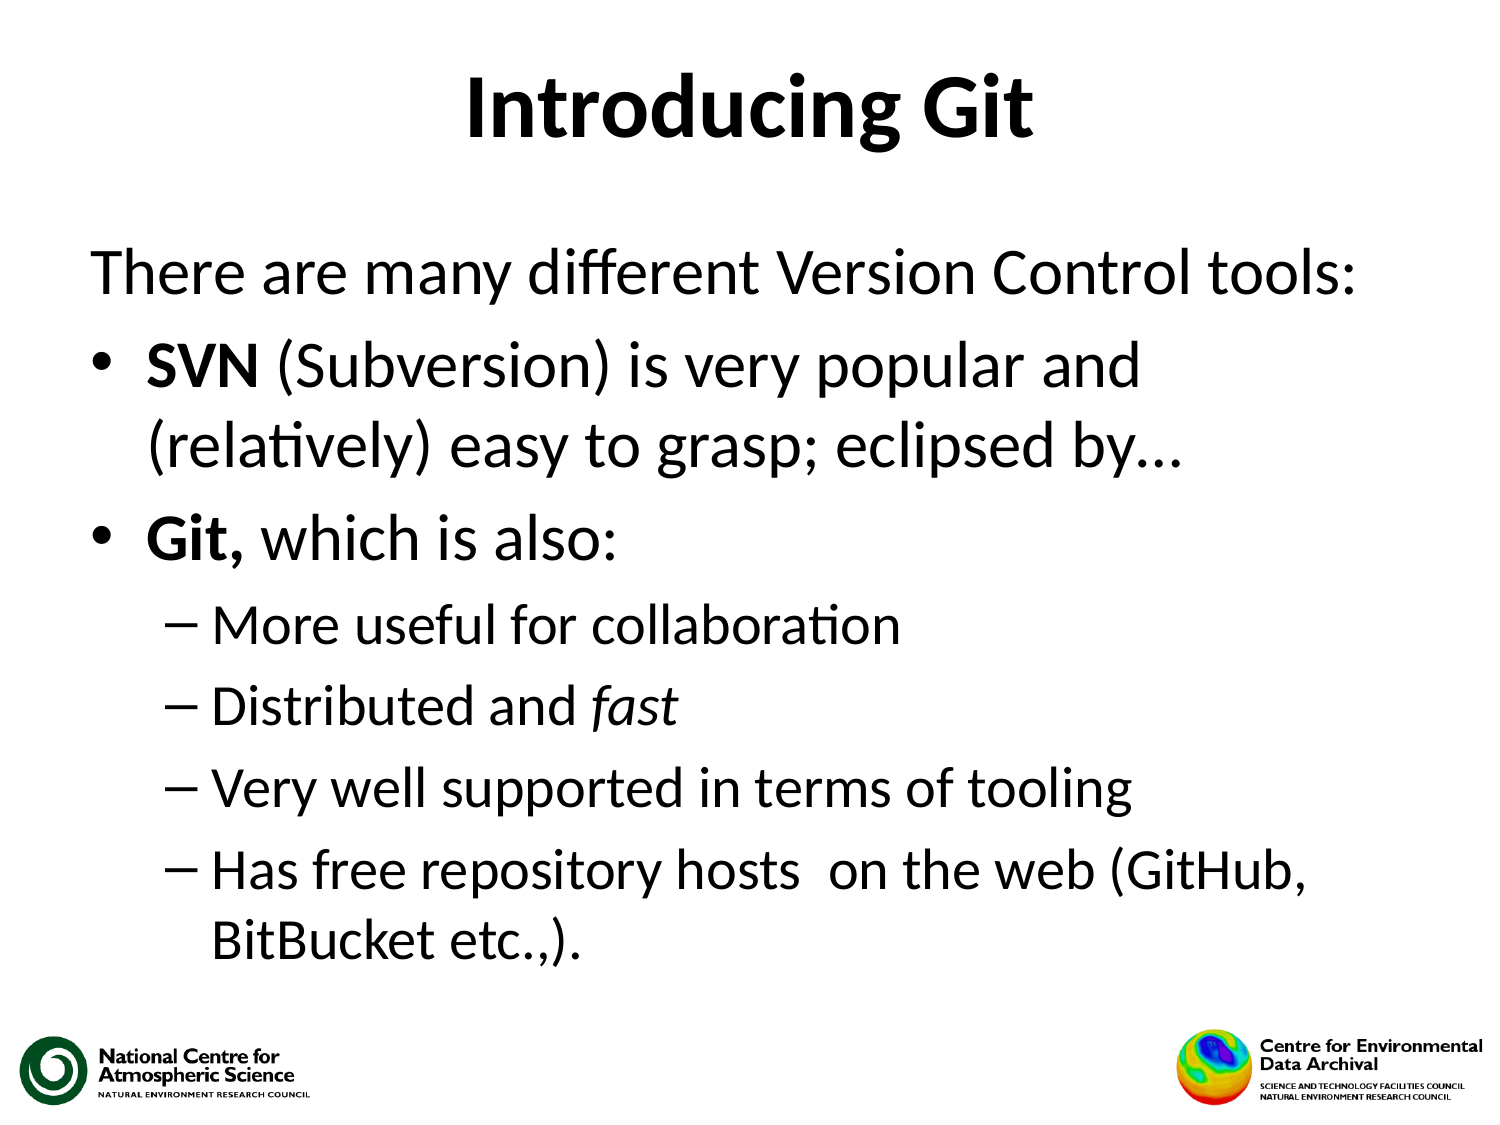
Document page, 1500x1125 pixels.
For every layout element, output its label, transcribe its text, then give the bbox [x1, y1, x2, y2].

list There are many different Version Control tools: SVN (Subversion) is very popular and (relatively) easy to grasp; eclipsed by… Git, which is also: More useful for collaboration Distributed and fast Very well supported in terms of tooling Has free repository hosts on the web (GitHub, BitBucket etc.,). [75, 220, 1425, 1028]
picture [17, 1034, 313, 1106]
picture [1169, 1023, 1495, 1110]
title Introducing Git [75, 7, 1425, 195]
